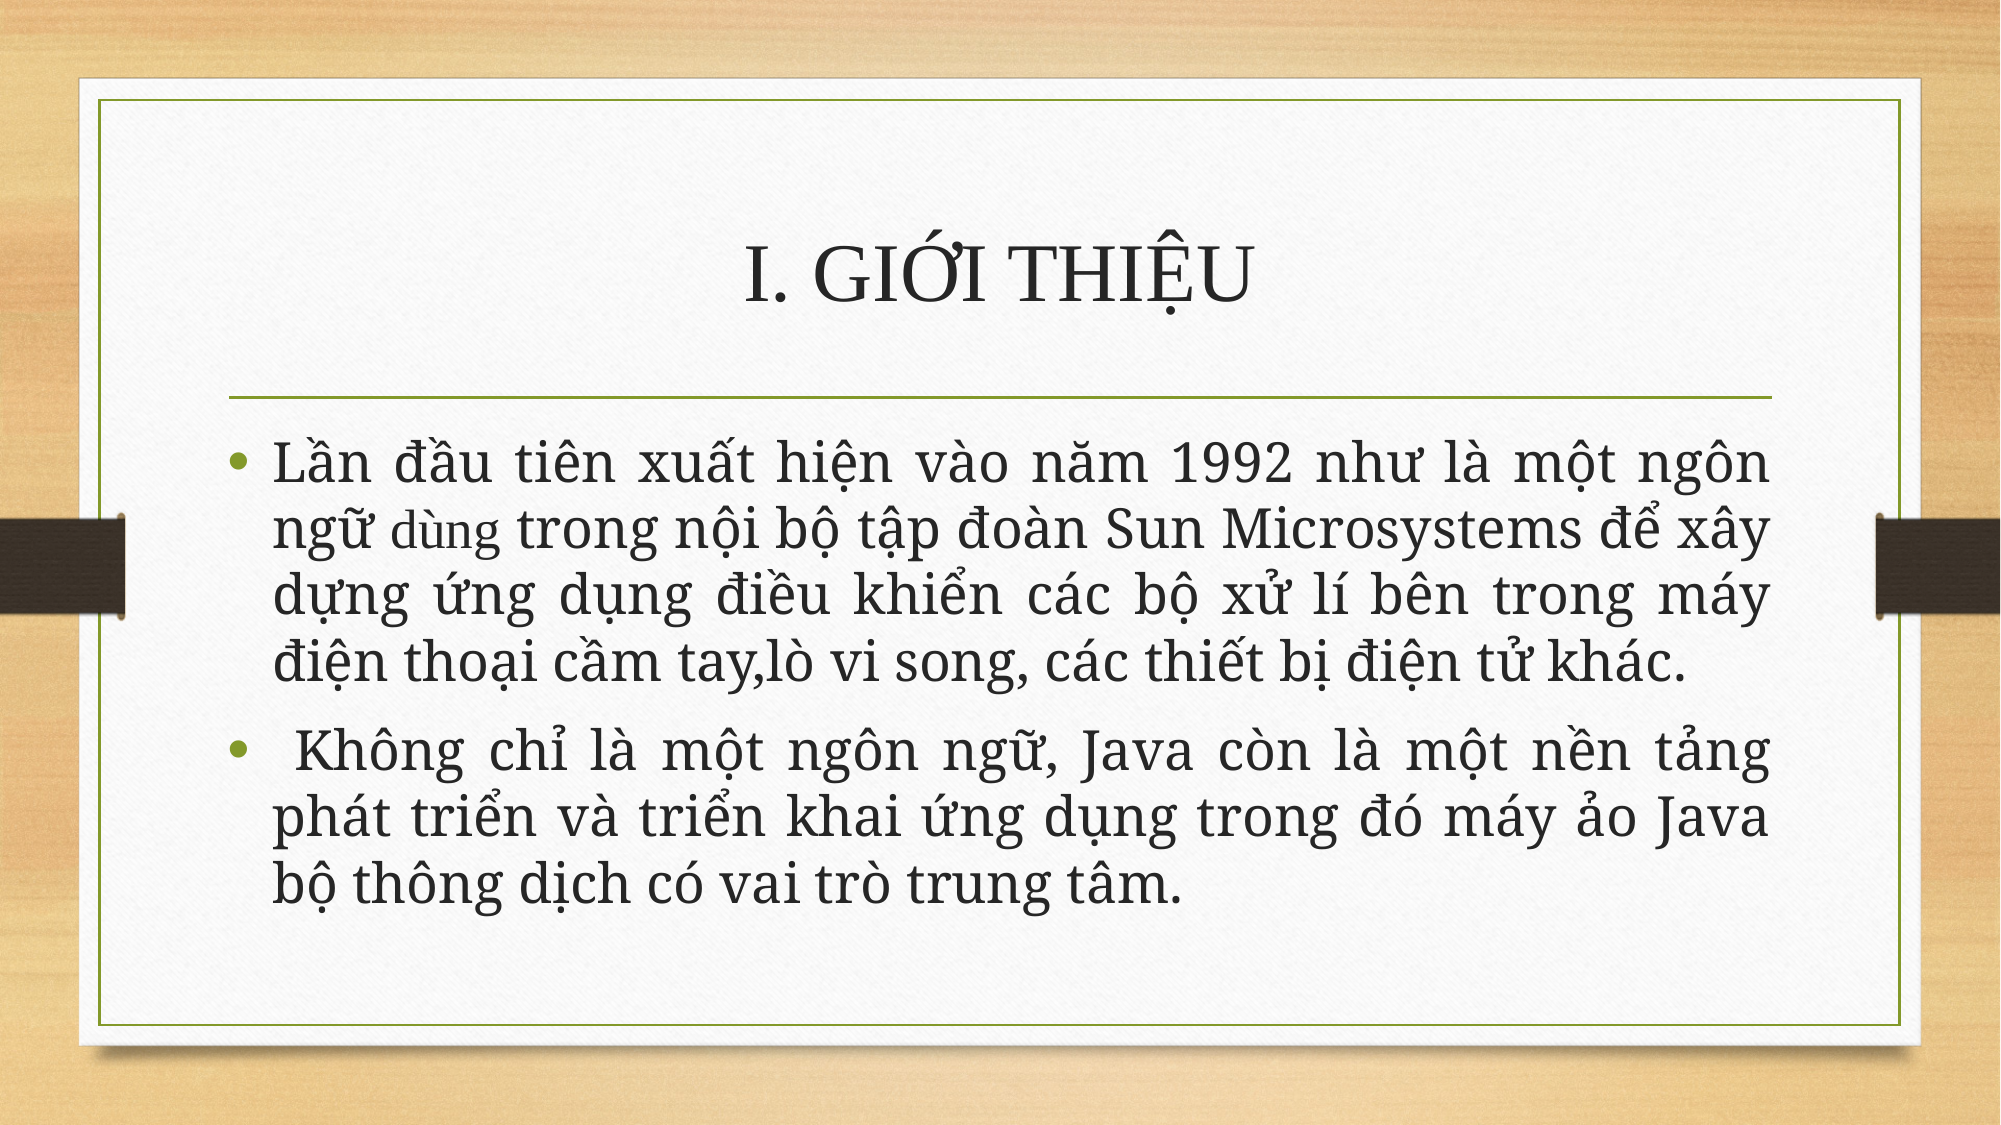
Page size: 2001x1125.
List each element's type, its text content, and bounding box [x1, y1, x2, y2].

list Lần đầu tiên xuất hiện vào năm 1992 như là một ngôn ngữ dùng trong nội bộ tập đoàn Sun Microsystems để xây dựng ứng dụng điều khiển các bộ xử lí bên trong máy điện thoại cầm tay,lò vi song, các thiết bị điện tử khác. Không chỉ là một ngôn ngữ, Java còn là một nền tảng phát triển và triển khai ứng dụng trong đó máy ảo Java bộ thông dịch có vai trò trung tâm. [212, 419, 1788, 964]
picture [0, 0, 2001, 1125]
title I. GIỚI THIỆU [212, 161, 1788, 375]
